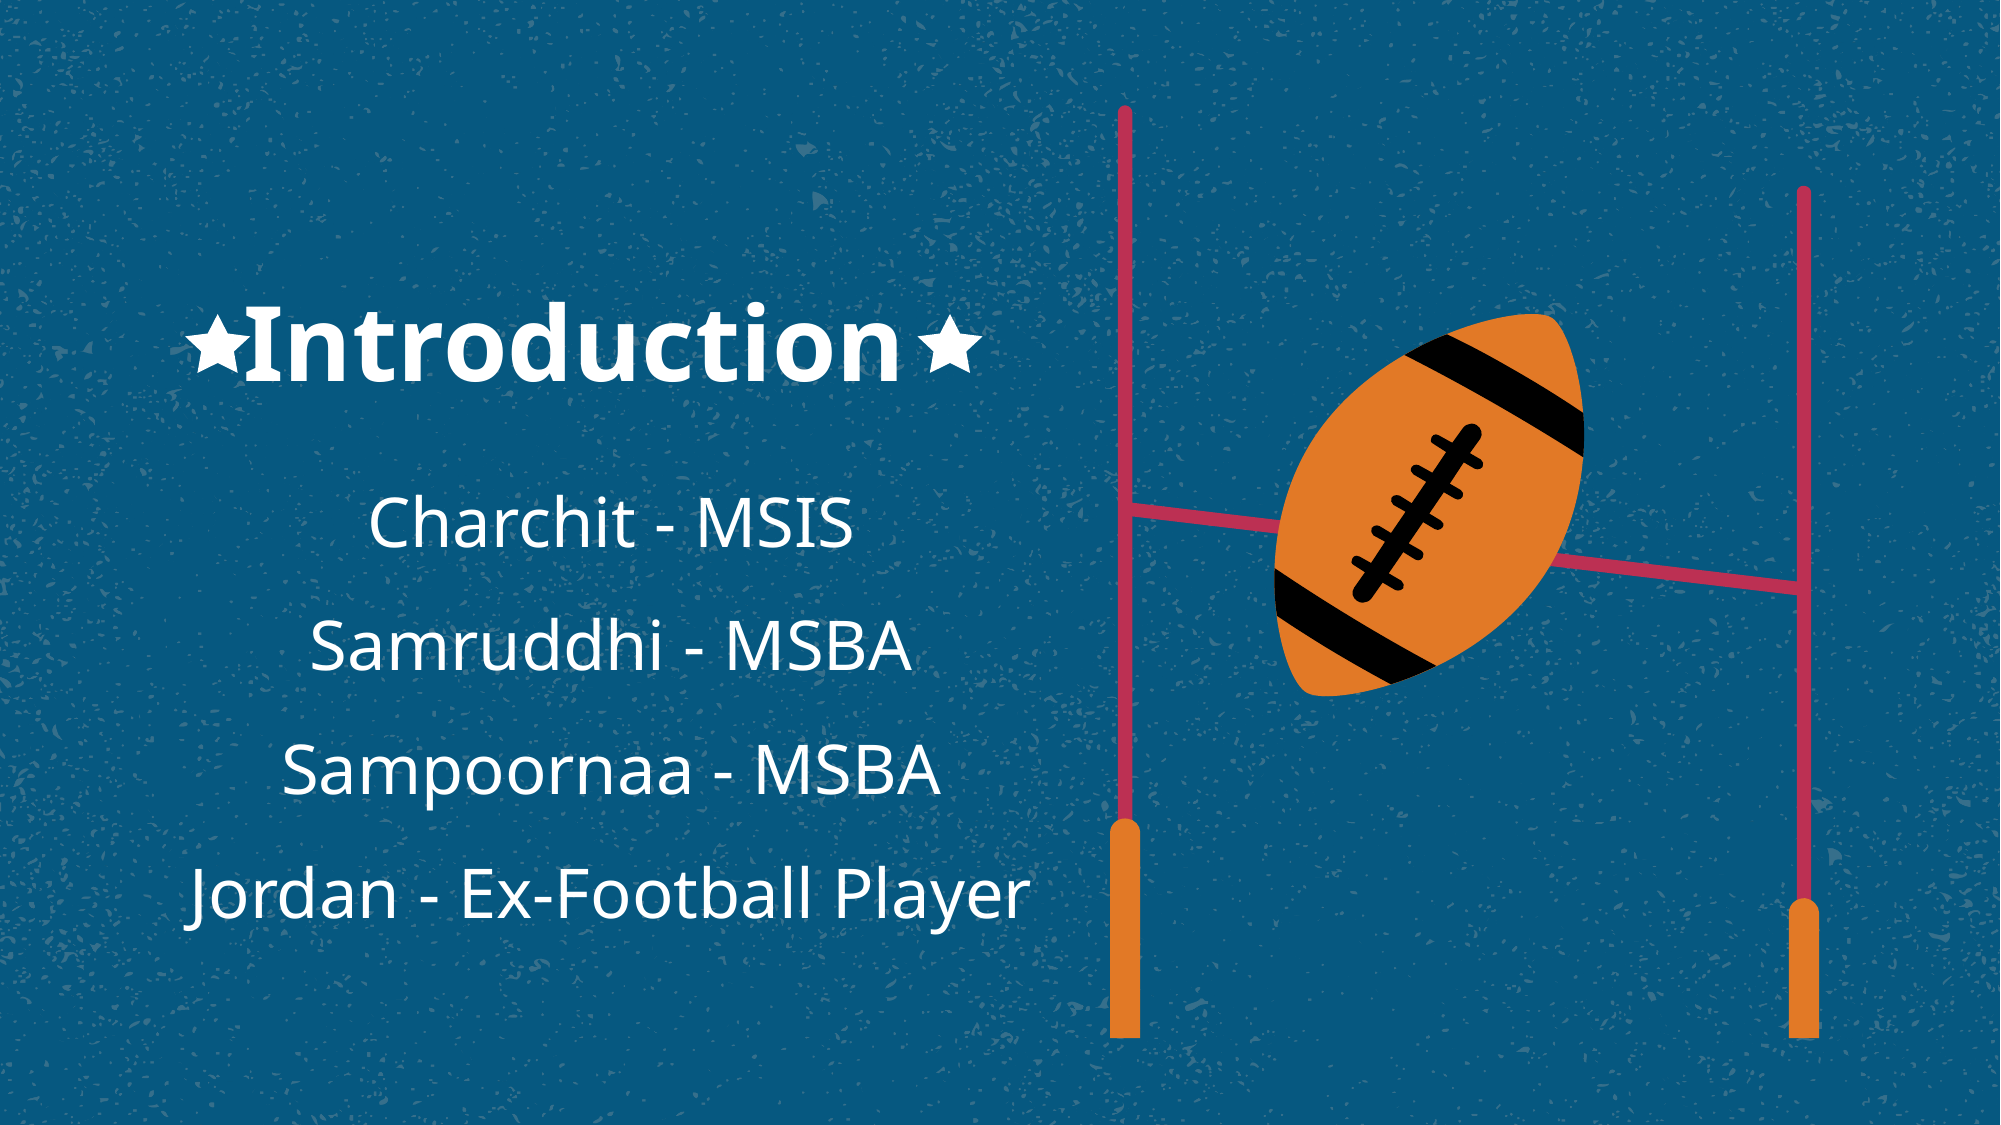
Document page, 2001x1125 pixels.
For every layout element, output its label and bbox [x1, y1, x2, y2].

picture [1000, 83, 1009, 89]
picture [210, 881, 246, 920]
picture [607, 618, 641, 669]
picture [749, 374, 763, 381]
picture [247, 307, 280, 313]
picture [567, 618, 603, 671]
picture [184, 869, 204, 930]
picture [746, 302, 764, 313]
picture [450, 633, 477, 669]
picture [322, 757, 350, 794]
picture [594, 1117, 602, 1123]
picture [708, 374, 736, 381]
picture [757, 744, 809, 793]
picture [1836, 71, 1841, 79]
text_box [184, 313, 983, 374]
picture [760, 498, 790, 547]
picture [1978, 608, 1989, 616]
picture [815, 680, 823, 685]
picture [898, 745, 939, 795]
picture [482, 634, 516, 674]
picture [3, 660, 9, 667]
picture [967, 881, 1000, 920]
picture [426, 757, 459, 810]
picture [256, 881, 277, 917]
picture [323, 881, 351, 918]
picture [1820, 799, 1830, 808]
picture [1827, 142, 1838, 150]
picture [292, 374, 306, 380]
picture [85, 342, 92, 353]
picture [1031, 122, 1039, 130]
picture [387, 629, 448, 669]
picture [660, 757, 690, 794]
picture [456, 510, 484, 547]
picture [173, 402, 178, 410]
picture [313, 621, 343, 670]
picture [942, 143, 955, 150]
picture [525, 618, 557, 670]
text_box [1109, 105, 1820, 1039]
picture [522, 510, 548, 547]
picture [1184, 1046, 1192, 1055]
picture [1020, 281, 1030, 286]
picture [1847, 123, 1857, 128]
picture [931, 882, 964, 934]
picture [1831, 15, 1839, 20]
picture [636, 881, 669, 920]
picture [1829, 849, 1841, 865]
picture [951, 244, 957, 251]
picture [1827, 126, 1841, 133]
picture [351, 633, 382, 670]
picture [593, 511, 608, 546]
picture [744, 881, 773, 922]
picture [1964, 900, 1972, 907]
picture [790, 620, 820, 670]
picture [1102, 802, 1108, 810]
picture [813, 192, 828, 209]
picture [797, 498, 814, 546]
picture [171, 347, 184, 354]
picture [457, 374, 494, 381]
picture [595, 497, 605, 503]
picture [1963, 889, 1971, 894]
picture [786, 374, 823, 382]
picture [653, 374, 689, 381]
picture [1882, 625, 1889, 631]
picture [365, 374, 393, 381]
picture [15, 779, 23, 786]
picture [1904, 324, 1913, 331]
picture [728, 621, 780, 669]
picture [497, 510, 518, 546]
picture [280, 866, 313, 918]
picture [920, 279, 933, 286]
picture [1868, 137, 1874, 145]
picture [816, 671, 824, 676]
picture [1068, 73, 1077, 84]
picture [178, 1006, 188, 1010]
picture [585, 374, 617, 381]
picture [63, 953, 72, 961]
picture [1931, 934, 1949, 941]
picture [1958, 799, 1970, 806]
picture [6, 953, 13, 959]
picture [499, 882, 529, 917]
picture [45, 810, 54, 815]
picture [519, 374, 548, 381]
picture [1950, 874, 1966, 878]
picture [15, 540, 21, 547]
picture [169, 391, 176, 399]
picture [1520, 1047, 1529, 1052]
picture [329, 374, 343, 380]
picture [1069, 1002, 1083, 1014]
picture [868, 621, 910, 669]
text_box [1245, 313, 1614, 697]
picture [887, 981, 895, 987]
picture [1510, 0, 1517, 6]
picture [715, 773, 731, 778]
picture [371, 498, 407, 547]
picture [580, 755, 610, 796]
picture [702, 866, 736, 918]
picture [1980, 624, 1987, 635]
picture [1029, 871, 1036, 879]
picture [421, 897, 437, 902]
picture [247, 374, 280, 382]
picture [59, 943, 67, 949]
picture [895, 881, 925, 918]
picture [1079, 298, 1085, 306]
picture [977, 680, 986, 687]
picture [879, 374, 896, 380]
picture [796, 144, 815, 155]
picture [19, 769, 27, 775]
picture [551, 374, 564, 380]
picture [821, 496, 851, 550]
picture [845, 374, 859, 383]
picture [465, 869, 492, 917]
picture [0, 579, 9, 595]
picture [0, 678, 11, 687]
picture [363, 757, 415, 793]
picture [839, 869, 869, 917]
picture [535, 897, 551, 902]
picture [582, 603, 590, 608]
picture [467, 757, 500, 794]
picture [560, 865, 588, 917]
picture [1065, 813, 1072, 819]
picture [700, 497, 753, 553]
picture [363, 878, 393, 917]
picture [620, 374, 633, 380]
picture [130, 1022, 138, 1027]
picture [829, 619, 863, 669]
picture [19, 290, 28, 300]
picture [406, 374, 420, 383]
picture [46, 937, 52, 944]
picture [557, 495, 587, 546]
picture [53, 727, 59, 737]
picture [1100, 998, 1107, 1008]
picture [1005, 881, 1030, 917]
picture [380, 1098, 387, 1104]
picture [1188, 1057, 1195, 1066]
picture [854, 745, 892, 798]
picture [509, 757, 542, 794]
picture [613, 502, 635, 547]
picture [1012, 29, 1017, 38]
picture [53, 346, 67, 359]
picture [415, 495, 447, 546]
picture [594, 881, 627, 918]
picture [621, 757, 653, 796]
picture [657, 526, 673, 531]
picture [800, 866, 807, 921]
picture [496, 637, 506, 644]
picture [552, 752, 573, 793]
picture [875, 866, 888, 918]
picture [652, 634, 658, 669]
picture [550, 302, 564, 313]
picture [812, 741, 855, 794]
picture [785, 866, 790, 917]
picture [675, 873, 696, 918]
picture [1933, 678, 1941, 684]
picture [1016, 22, 1026, 31]
picture [93, 944, 100, 950]
picture [686, 649, 702, 655]
picture [530, 960, 540, 971]
picture [285, 744, 315, 794]
